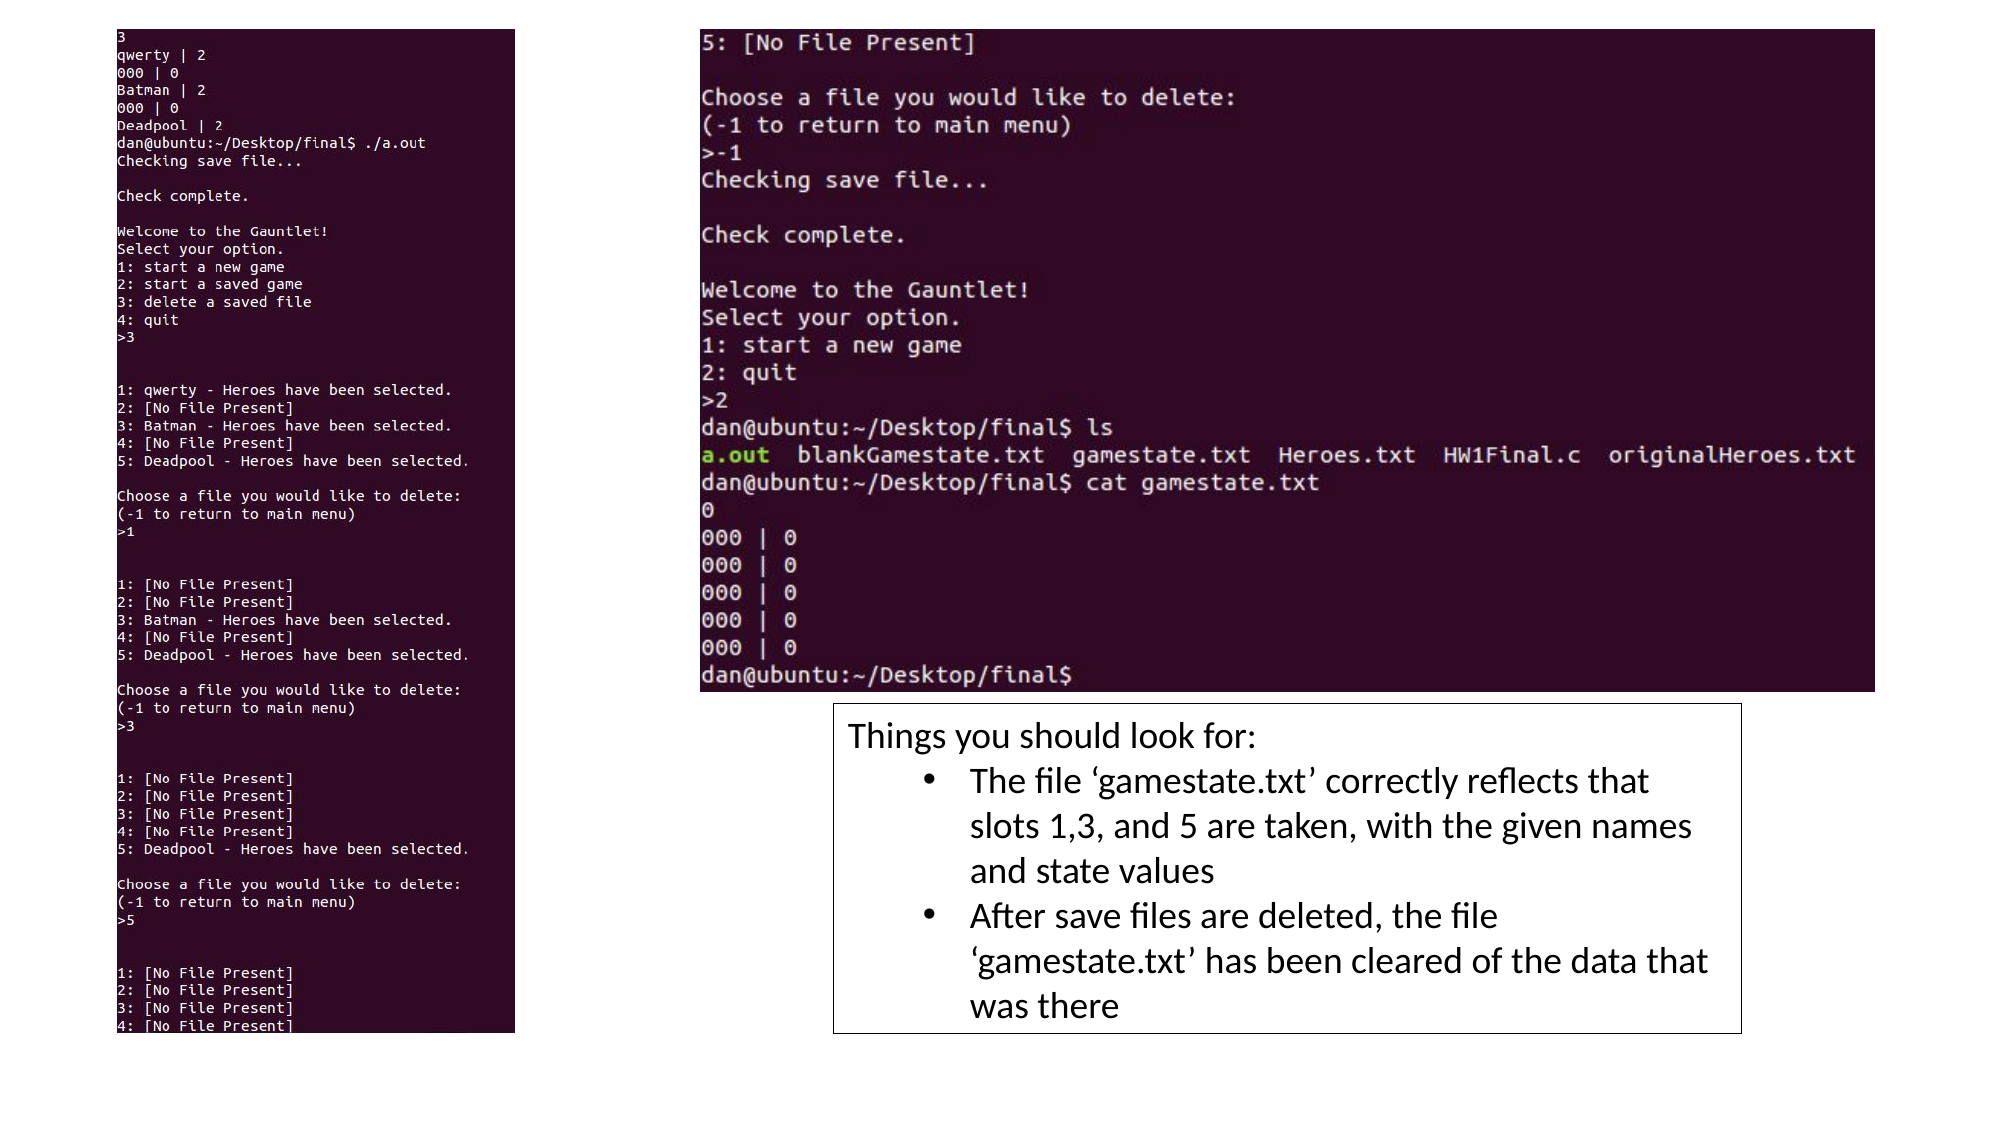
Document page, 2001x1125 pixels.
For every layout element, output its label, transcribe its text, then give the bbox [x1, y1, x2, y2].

picture [117, 29, 515, 1033]
picture [700, 29, 1875, 692]
text_box Things you should look for: The file ‘gamestate.txt’ correctly reflects that slots 1,3, and 5 are taken, with the given names and state values After save files are deleted, the file ‘gamestate.txt’ has been cleared of the data that was there [833, 703, 1742, 1034]
